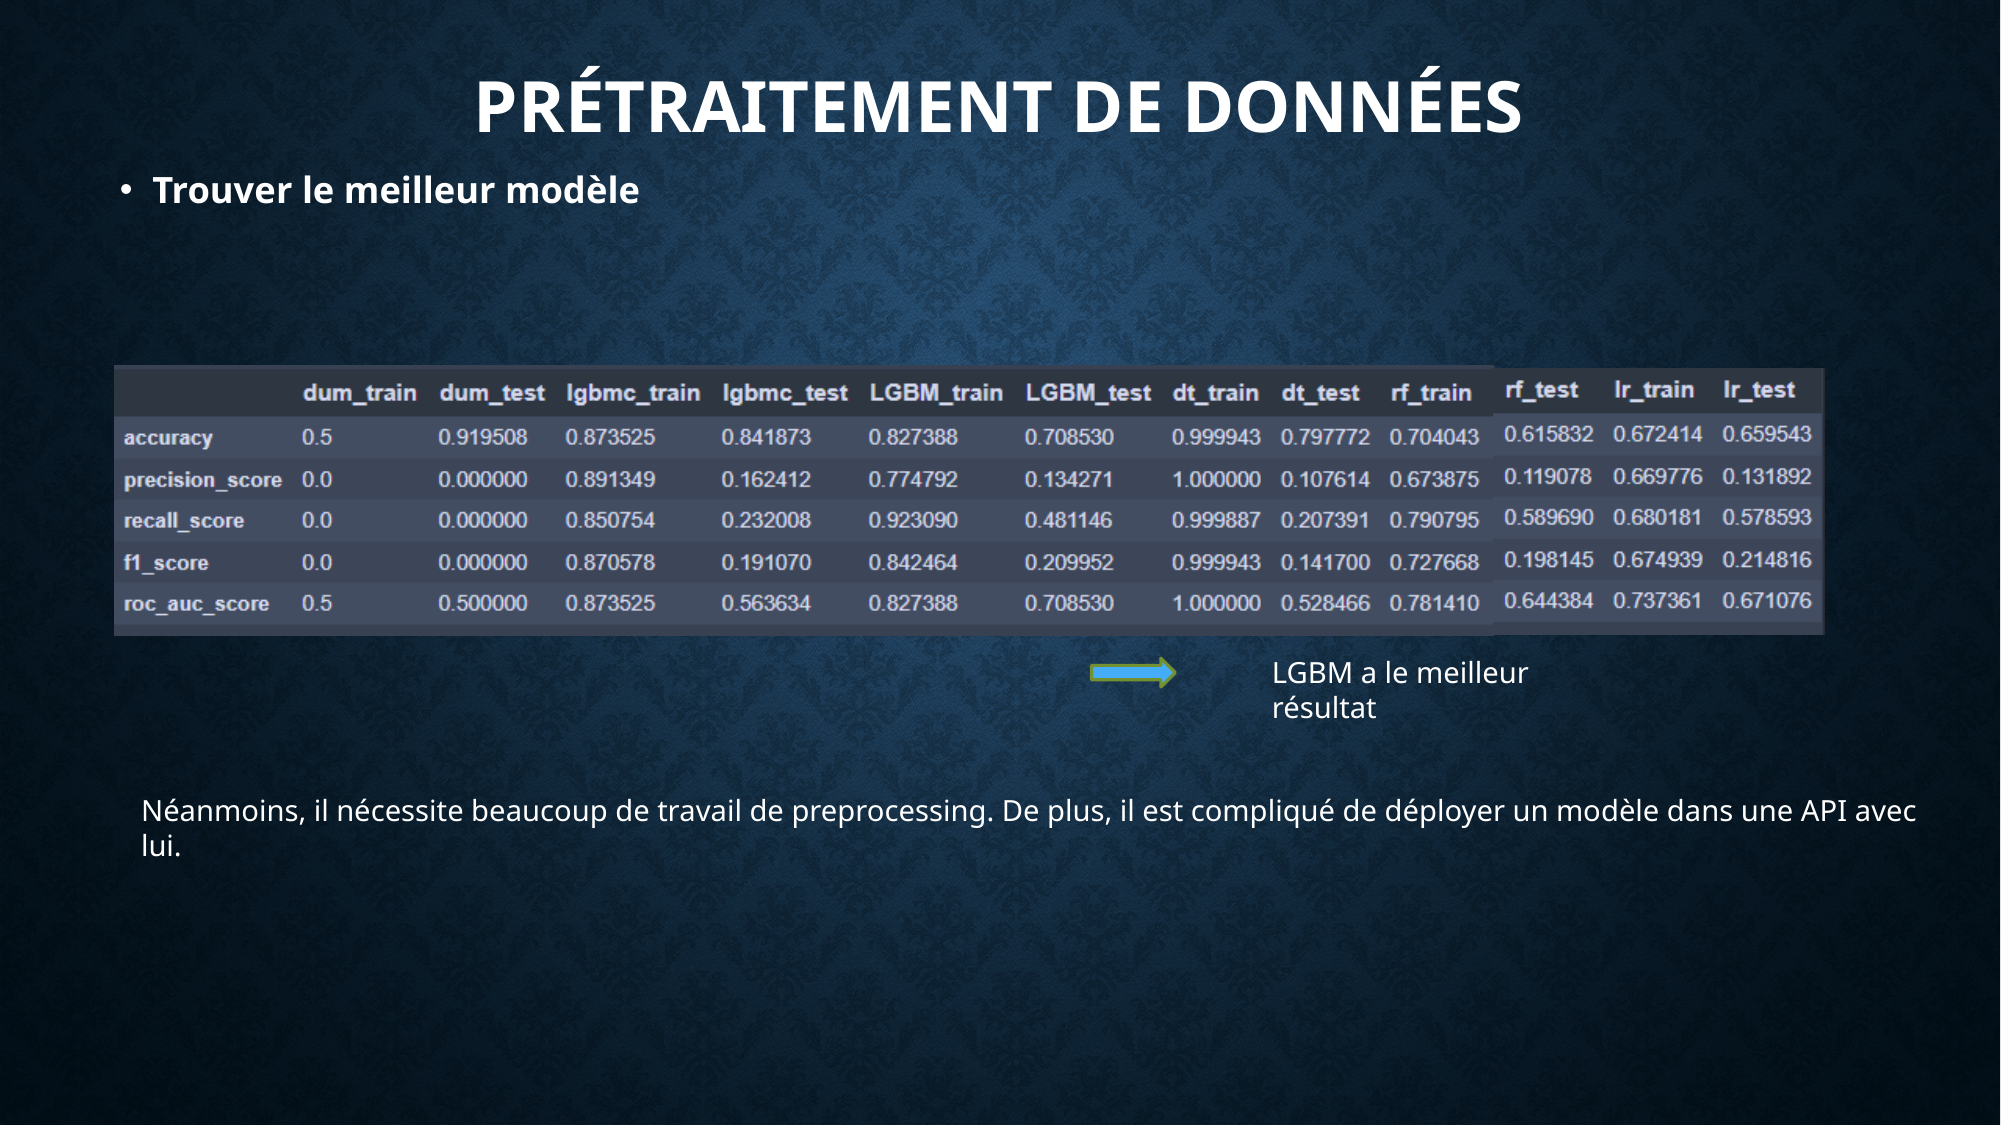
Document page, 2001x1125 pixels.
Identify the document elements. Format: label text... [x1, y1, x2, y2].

text_box LGBM a le meilleur résultat [1257, 648, 1590, 732]
picture [114, 365, 1825, 637]
text_box Trouver le meilleur modèle [104, 151, 1804, 219]
text_box Néanmoins, il nécessite beaucoup de travail de preprocessing. De plus, il est compliqué de déployer un modèle dans une API avec lui. [126, 784, 1973, 870]
text_box Prétraitement de données [149, 0, 1849, 219]
text_box [1089, 656, 1177, 689]
